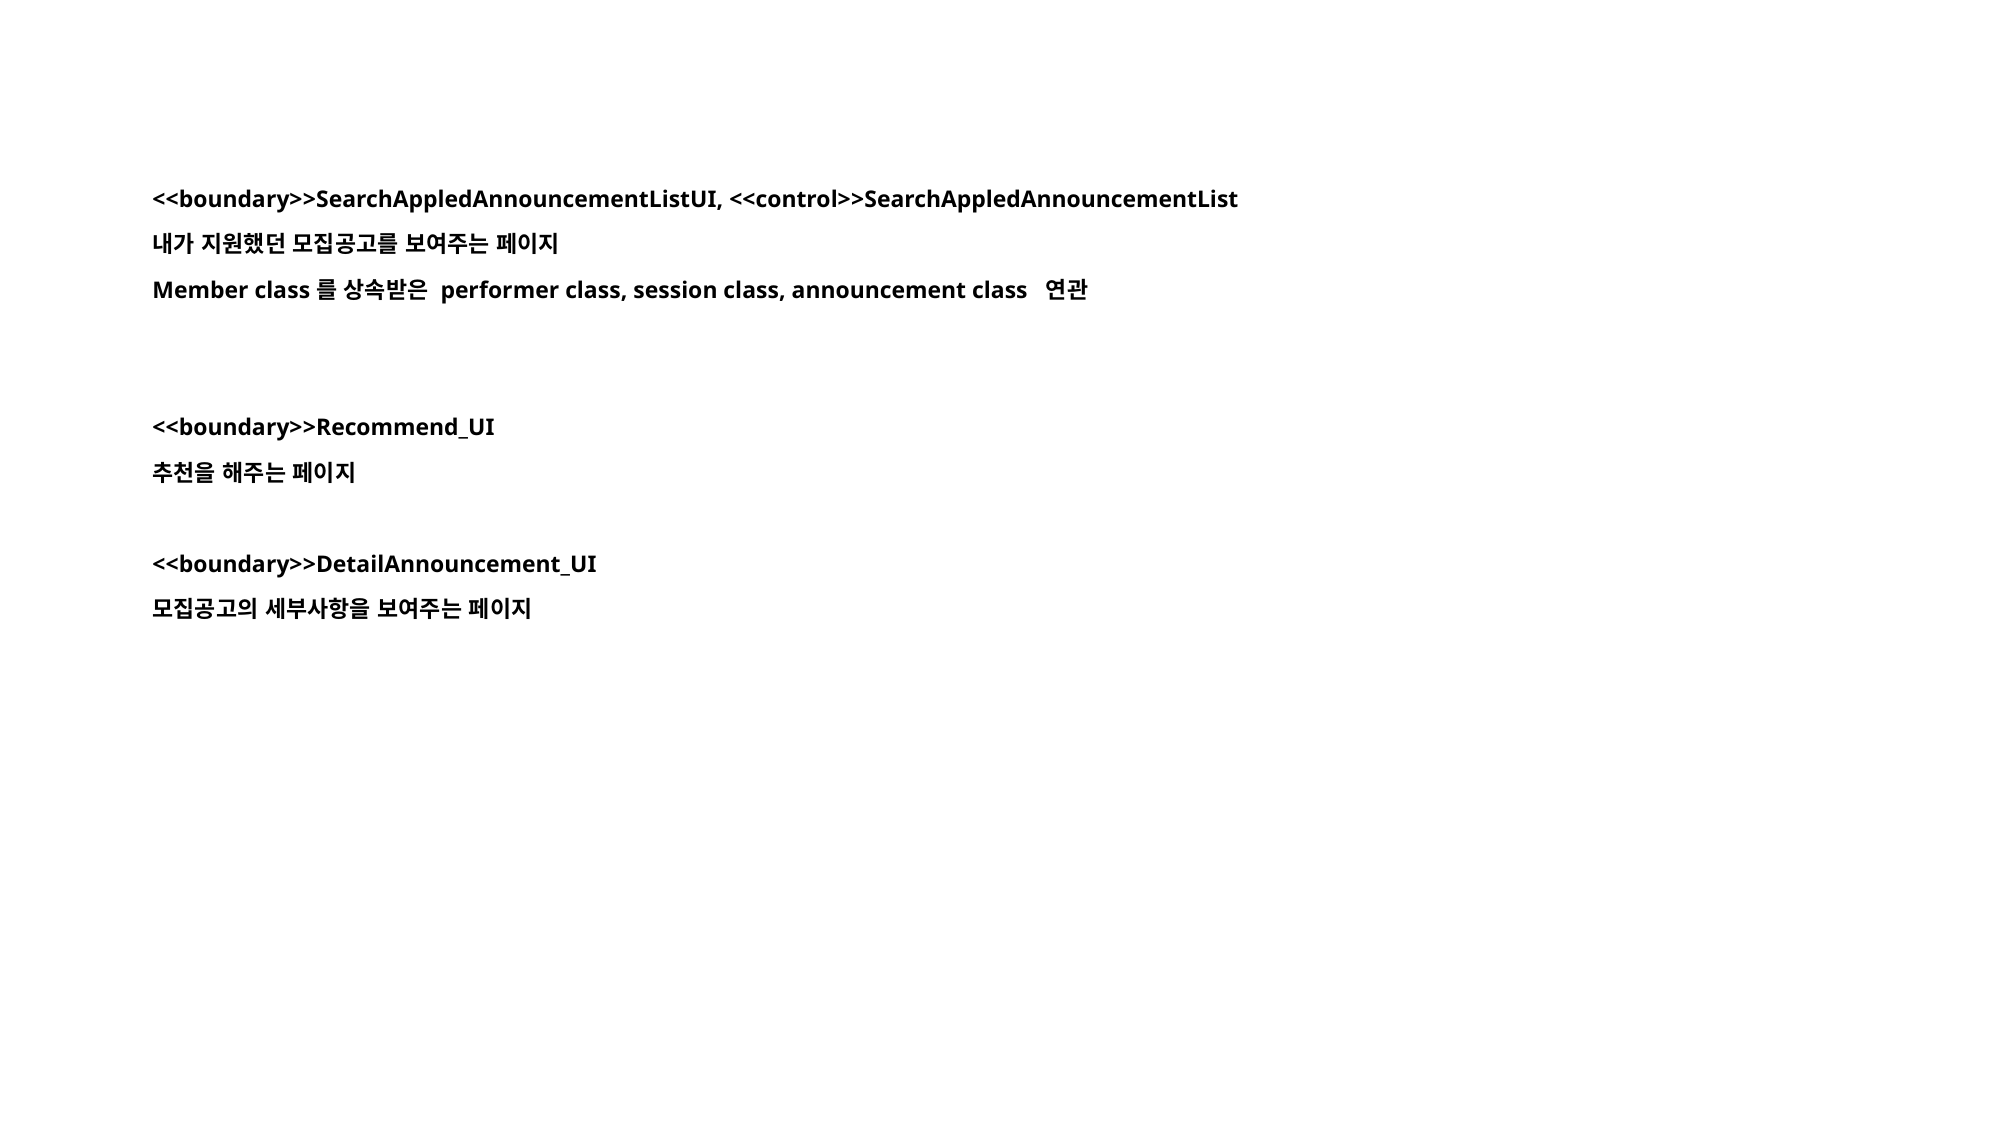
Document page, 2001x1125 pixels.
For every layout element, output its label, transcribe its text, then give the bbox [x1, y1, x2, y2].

list <<boundary>>SearchAppledAnnouncementListUI, <<control>>SearchAppledAnnouncementList 내가 지원했던 모집공고를 보여주는 페이지 Member class를 상속받은 performer class, session class, announcement class 연관 <<boundary>>Recommend_UI 추천을 해주는 페이지 <<boundary>>DetailAnnouncement_UI 모집공고의 세부사항을 보여주는 페이지 [137, 59, 1863, 1014]
